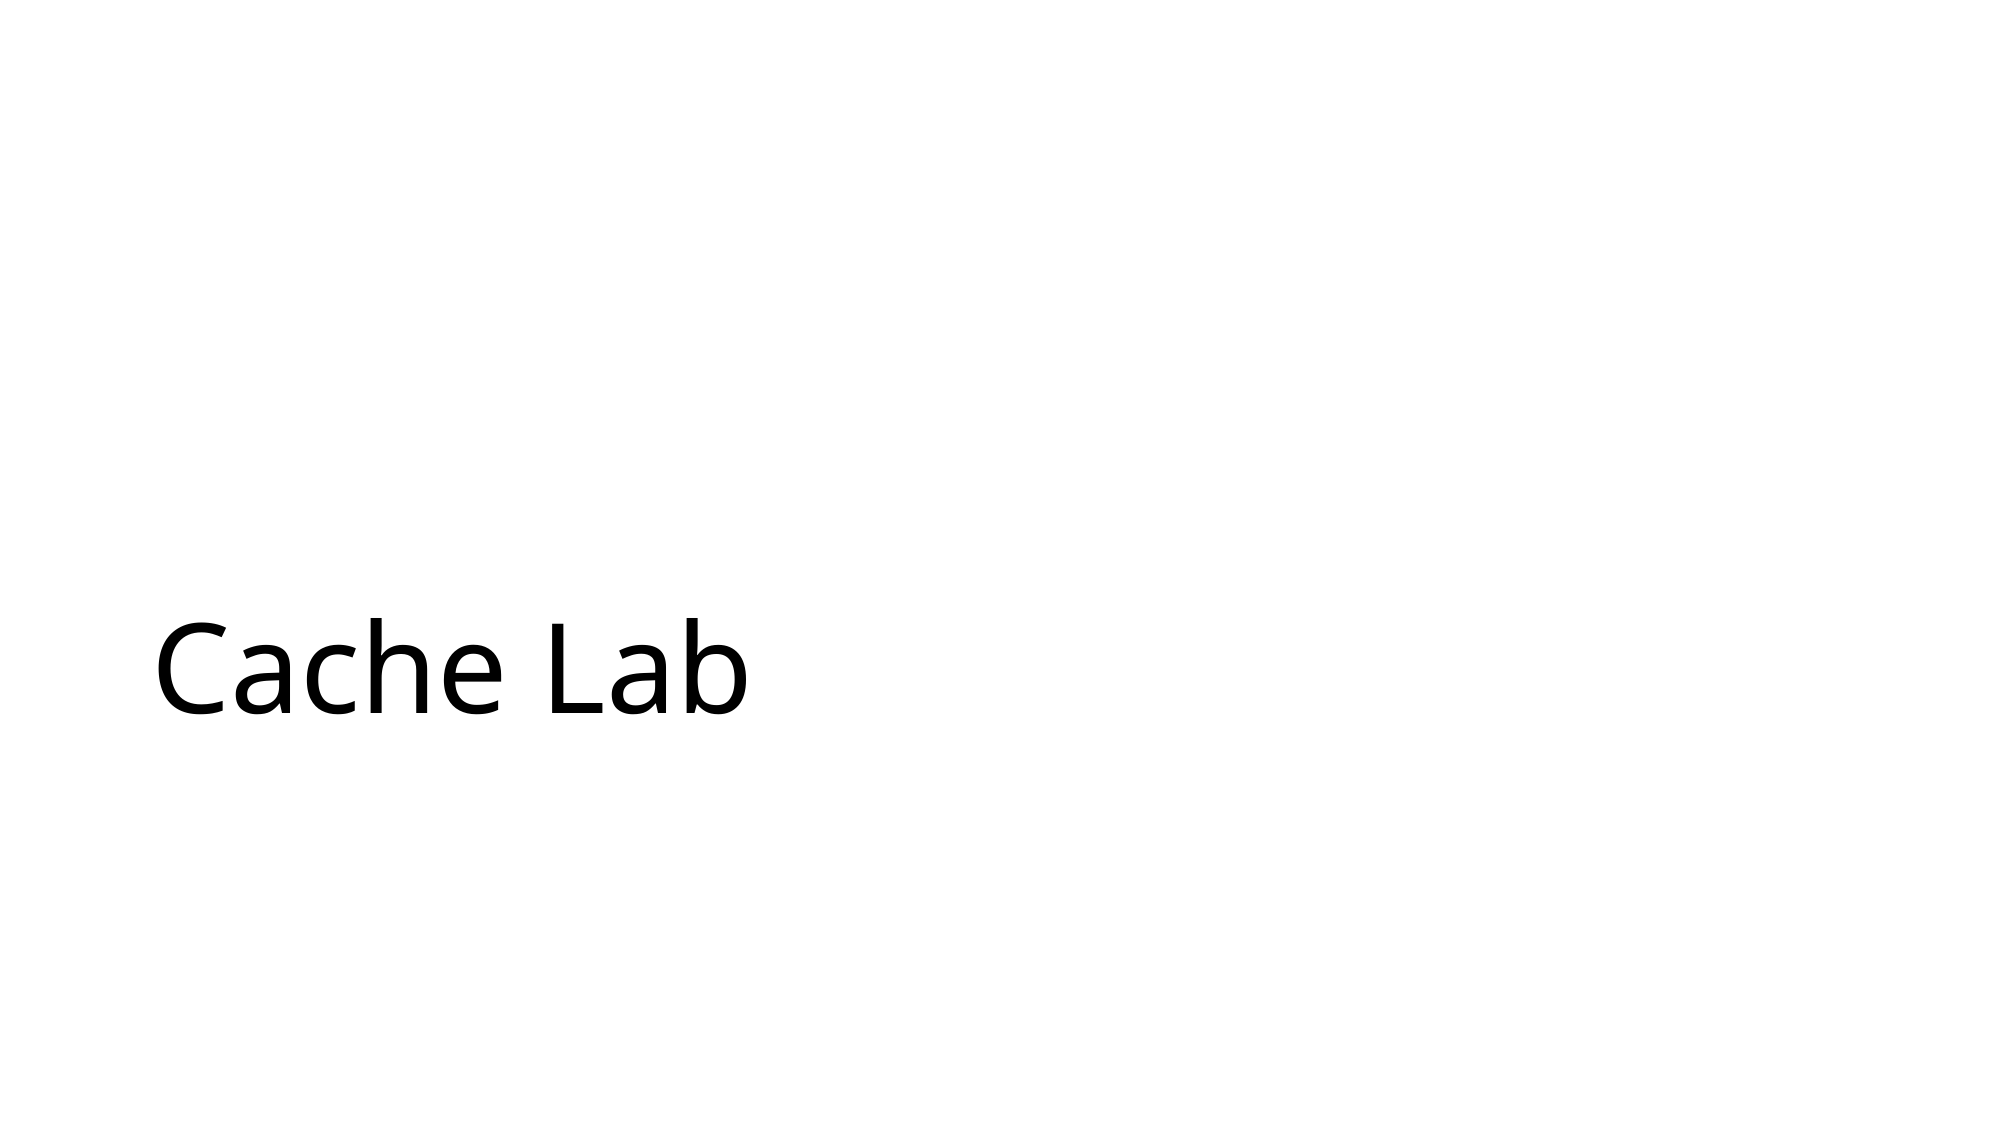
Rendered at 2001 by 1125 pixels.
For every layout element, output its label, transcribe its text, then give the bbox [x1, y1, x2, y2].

title Cache Lab [136, 280, 1862, 749]
